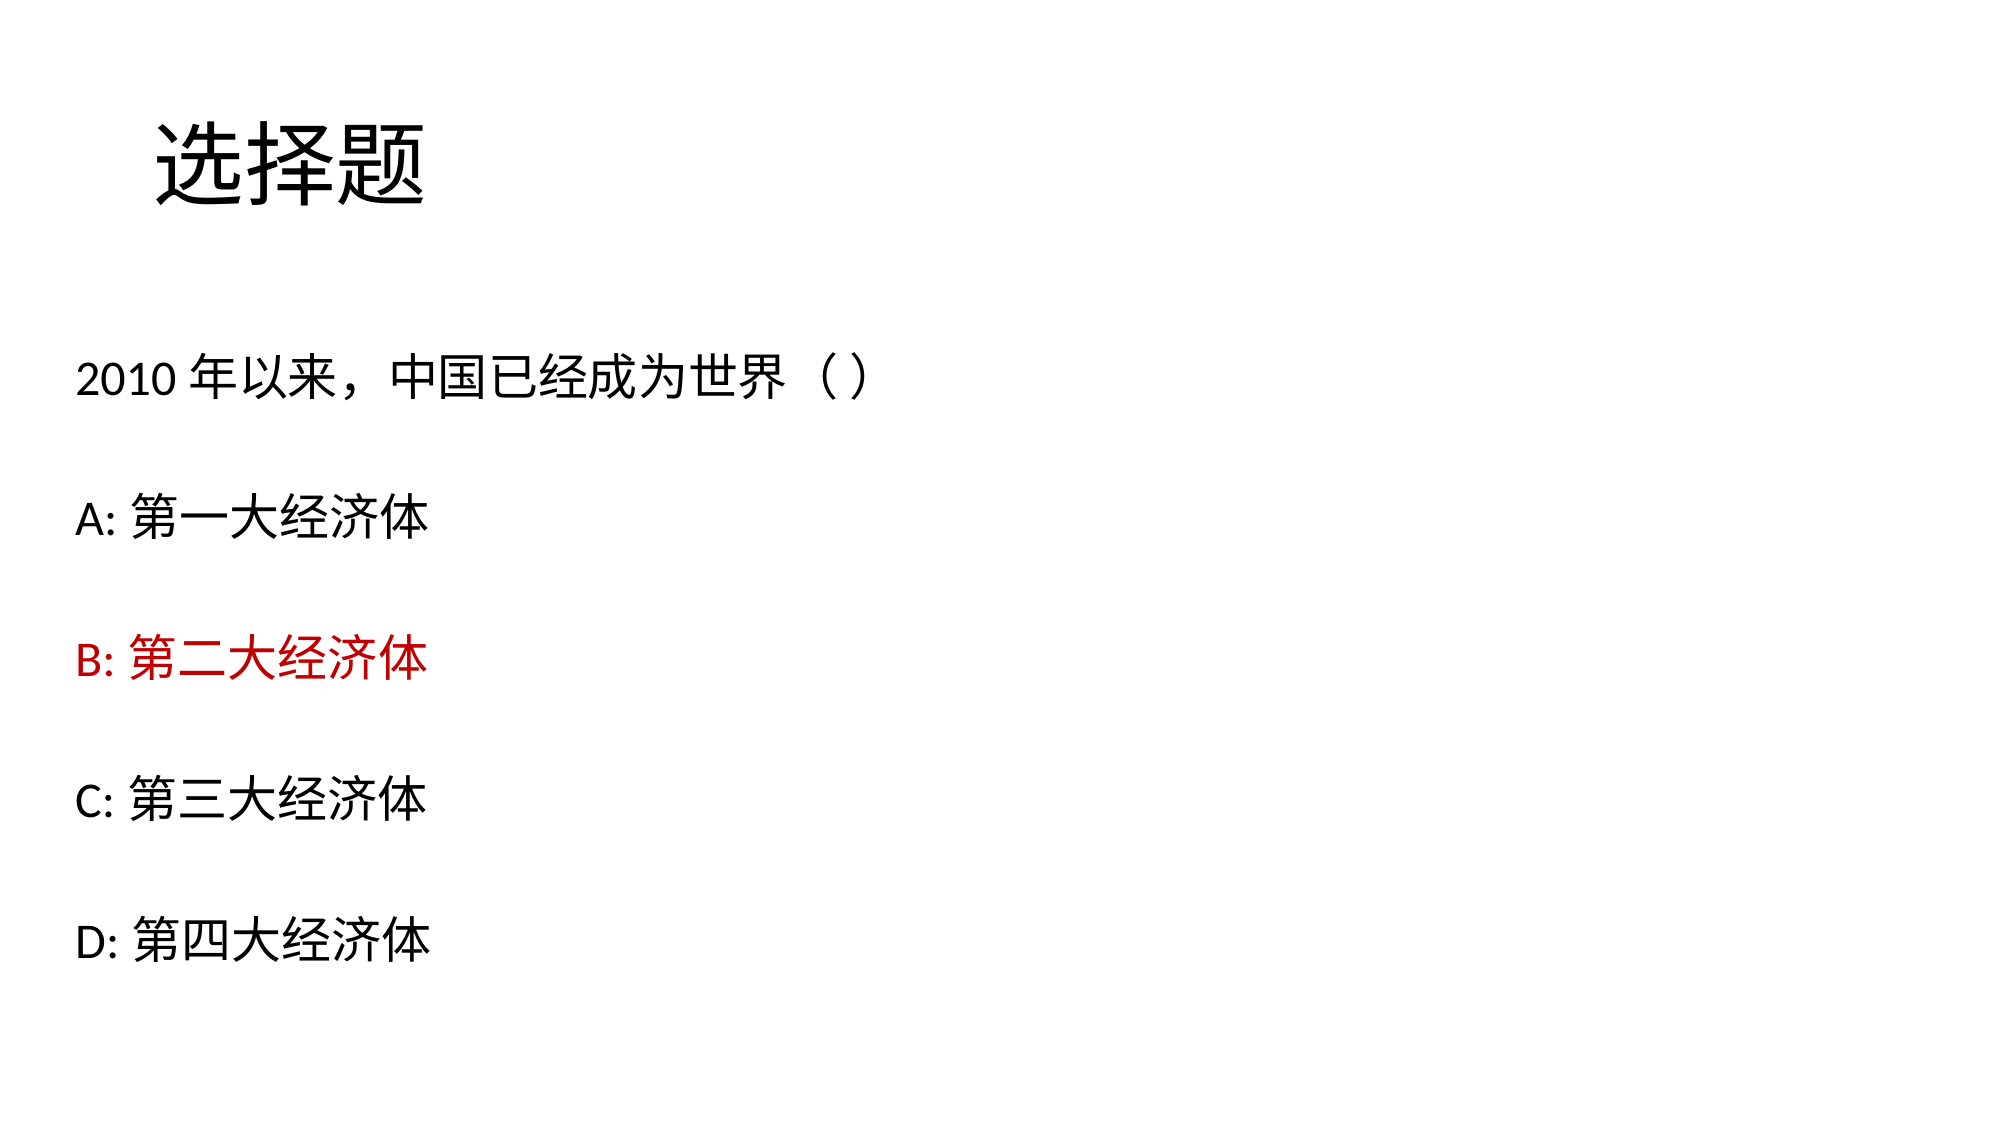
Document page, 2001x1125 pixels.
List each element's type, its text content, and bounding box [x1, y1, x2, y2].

title 选择题 [137, 59, 1863, 277]
list 2010年以来，中国已经成为世界（ ） A:第一大经济体 B:第二大经济体 C:第三大经济体 D:第四大经济体 [60, 277, 2000, 998]
